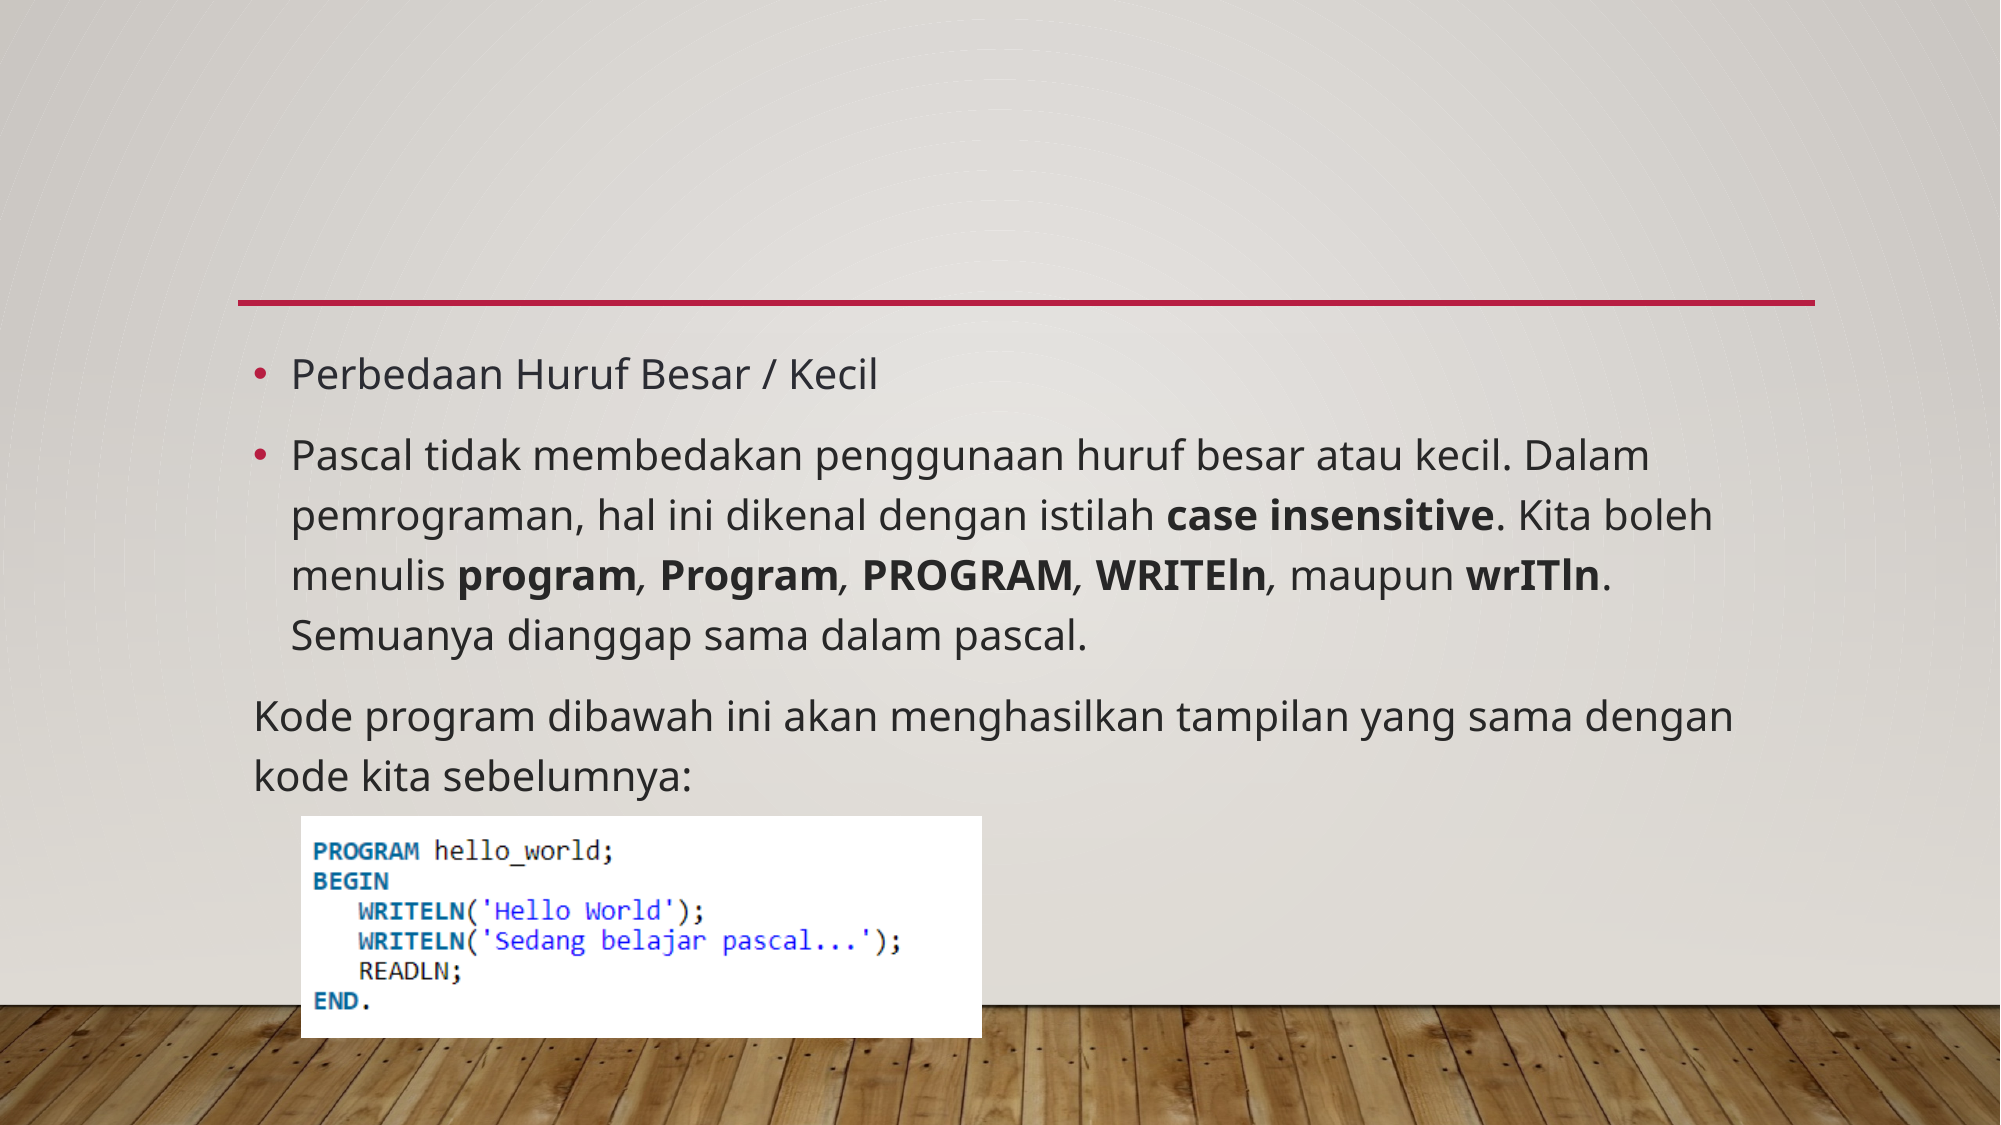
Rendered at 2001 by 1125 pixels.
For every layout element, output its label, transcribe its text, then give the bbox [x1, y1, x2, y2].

list Perbedaan Huruf Besar / Kecil Pascal tidak membedakan penggunaan huruf besar atau kecil. Dalam pemrograman, hal ini dikenal dengan istilah case insensitive. Kita boleh menulis program, Program, PROGRAM, WRITEln, maupun wrITln. Semuanya dianggap sama dalam pascal. Kode program dibawah ini akan menghasilkan tampilan yang sama dengan kode kita sebelumnya: [238, 330, 1814, 897]
picture [0, 816, 2000, 1125]
